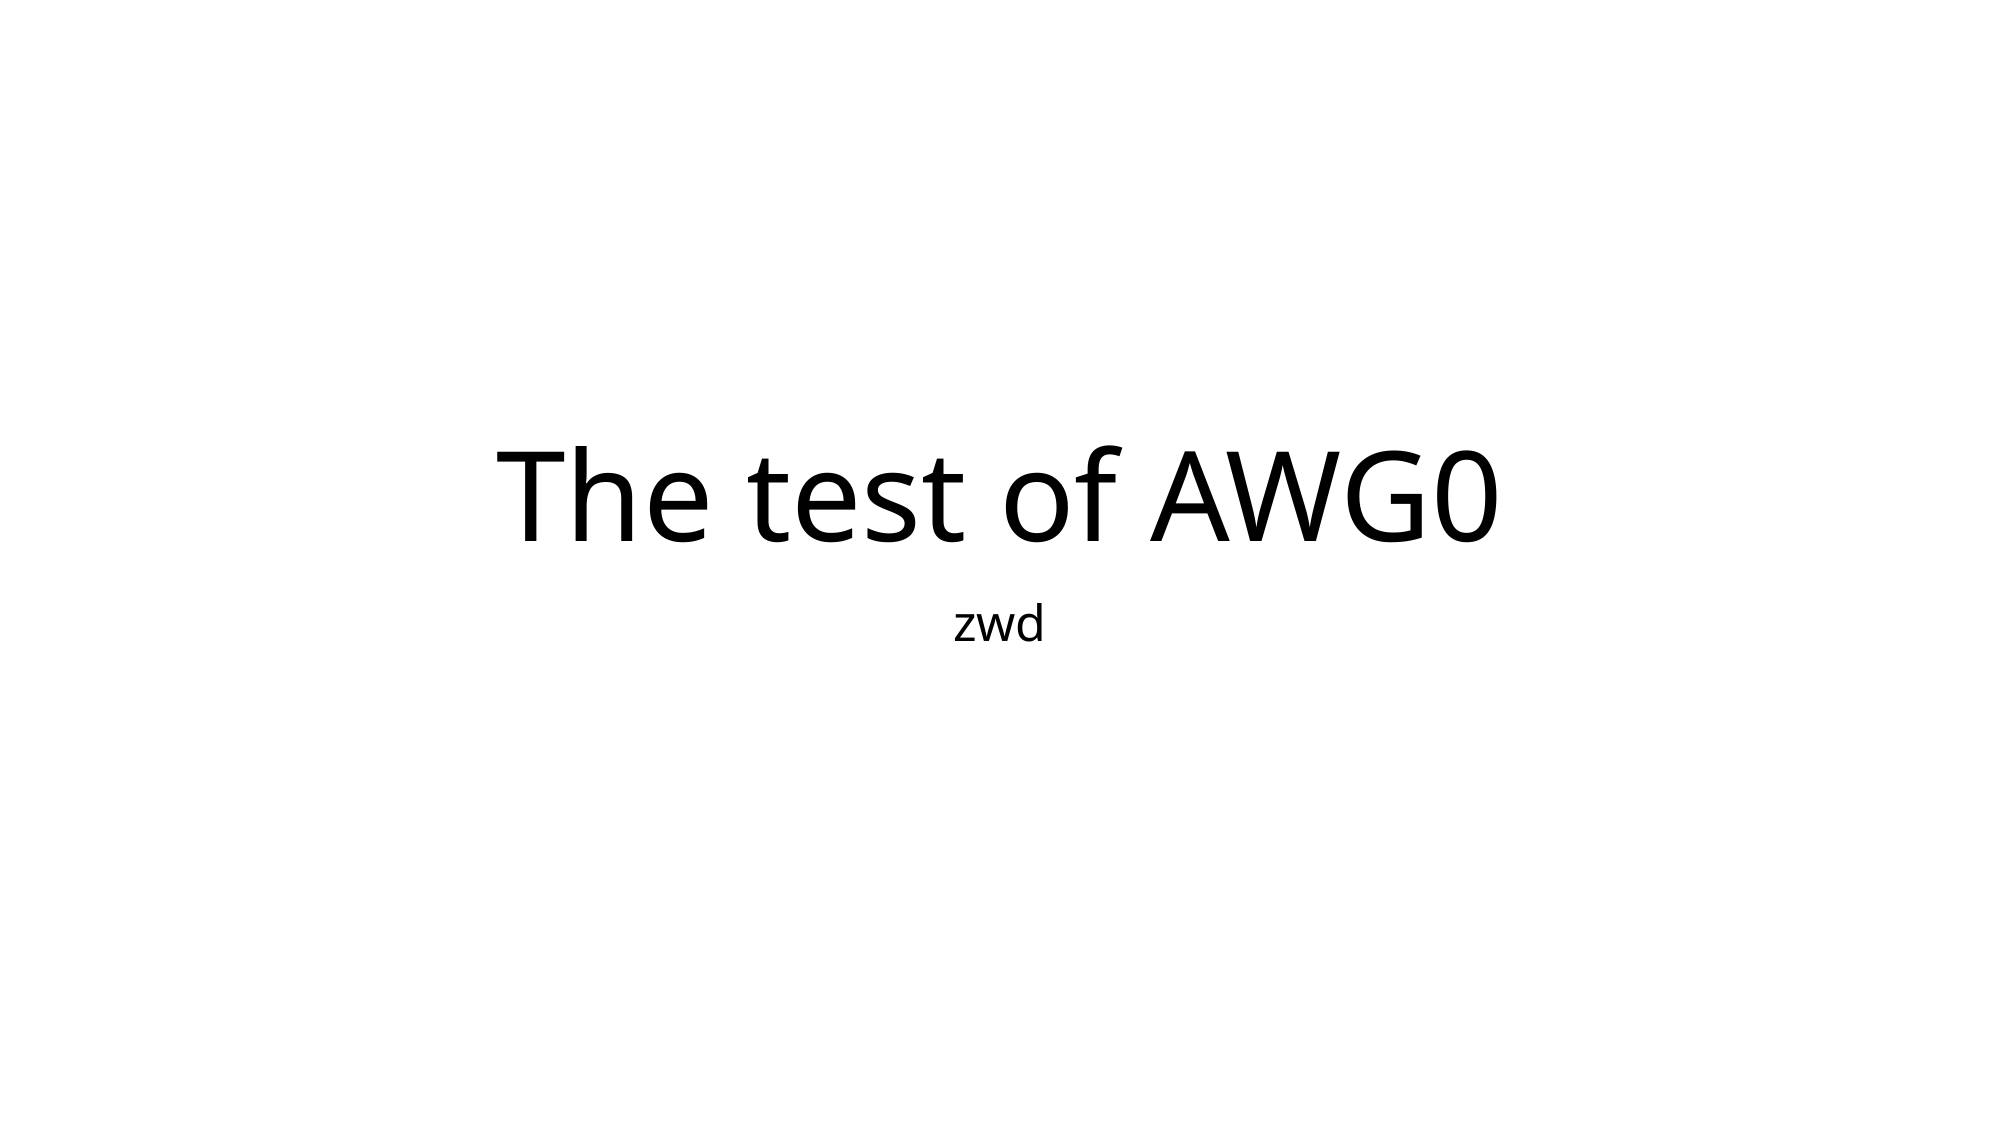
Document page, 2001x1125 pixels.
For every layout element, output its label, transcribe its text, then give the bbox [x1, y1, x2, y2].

title The test of AWG0 [249, 184, 1750, 576]
subtitle zwd [249, 590, 1750, 863]
